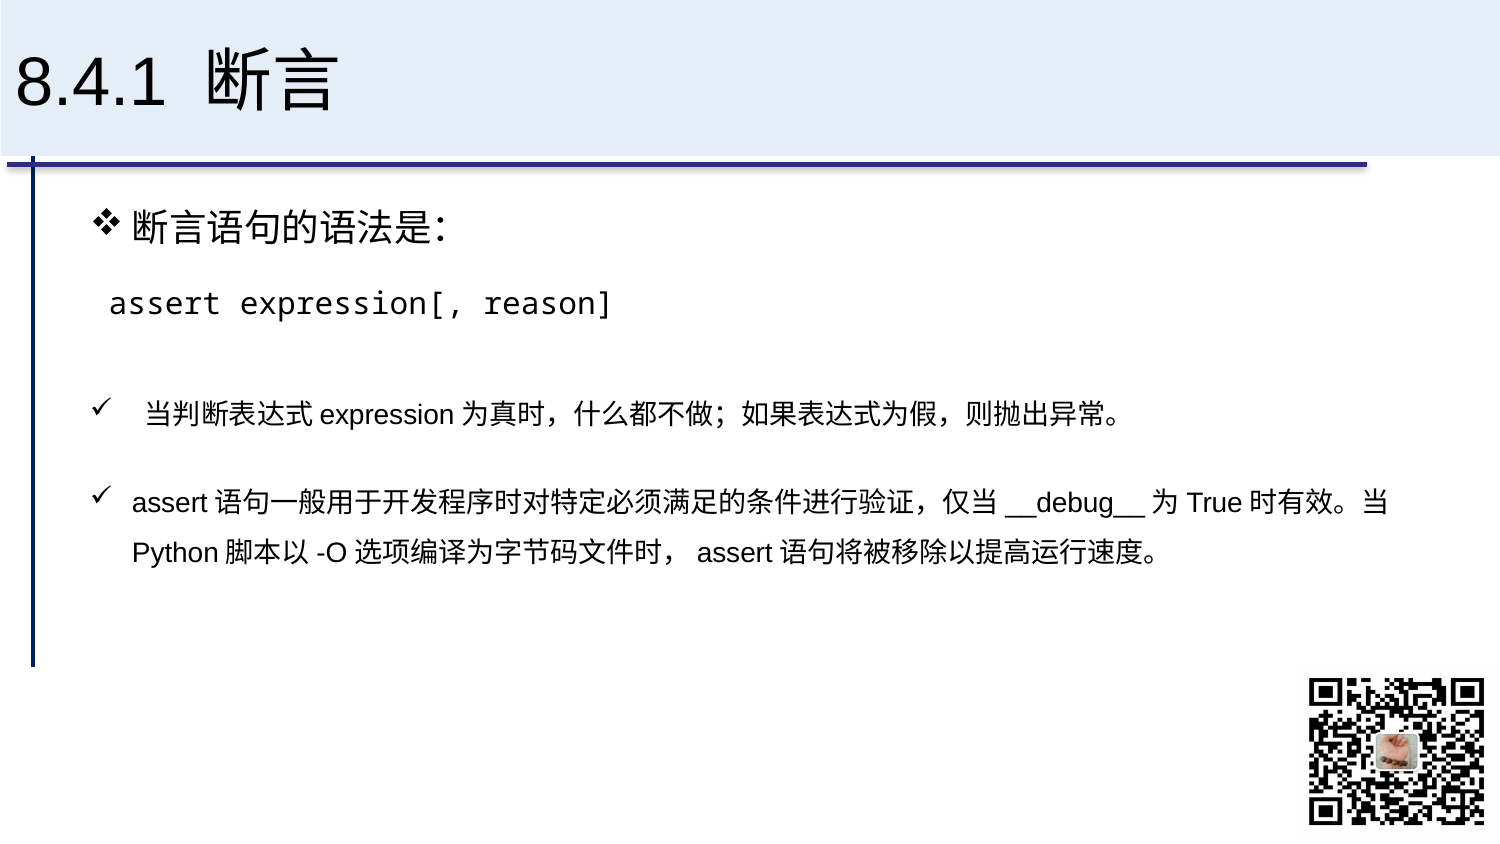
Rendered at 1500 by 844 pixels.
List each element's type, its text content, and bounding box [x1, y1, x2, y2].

list 断言语句的语法是： assert expression[, reason] 当判断表达式expression为真时，什么都不做；如果表达式为假，则抛出异常。 assert语句一般用于开发程序时对特定必须满足的条件进行验证，仅当__debug__为True时有效。当Python脚本以-O选项编译为字节码文件时，assert语句将被移除以提高运行速度。 [74, 196, 1426, 755]
title 8.4.1 断言 [0, 0, 1500, 157]
picture [1295, 666, 1498, 837]
